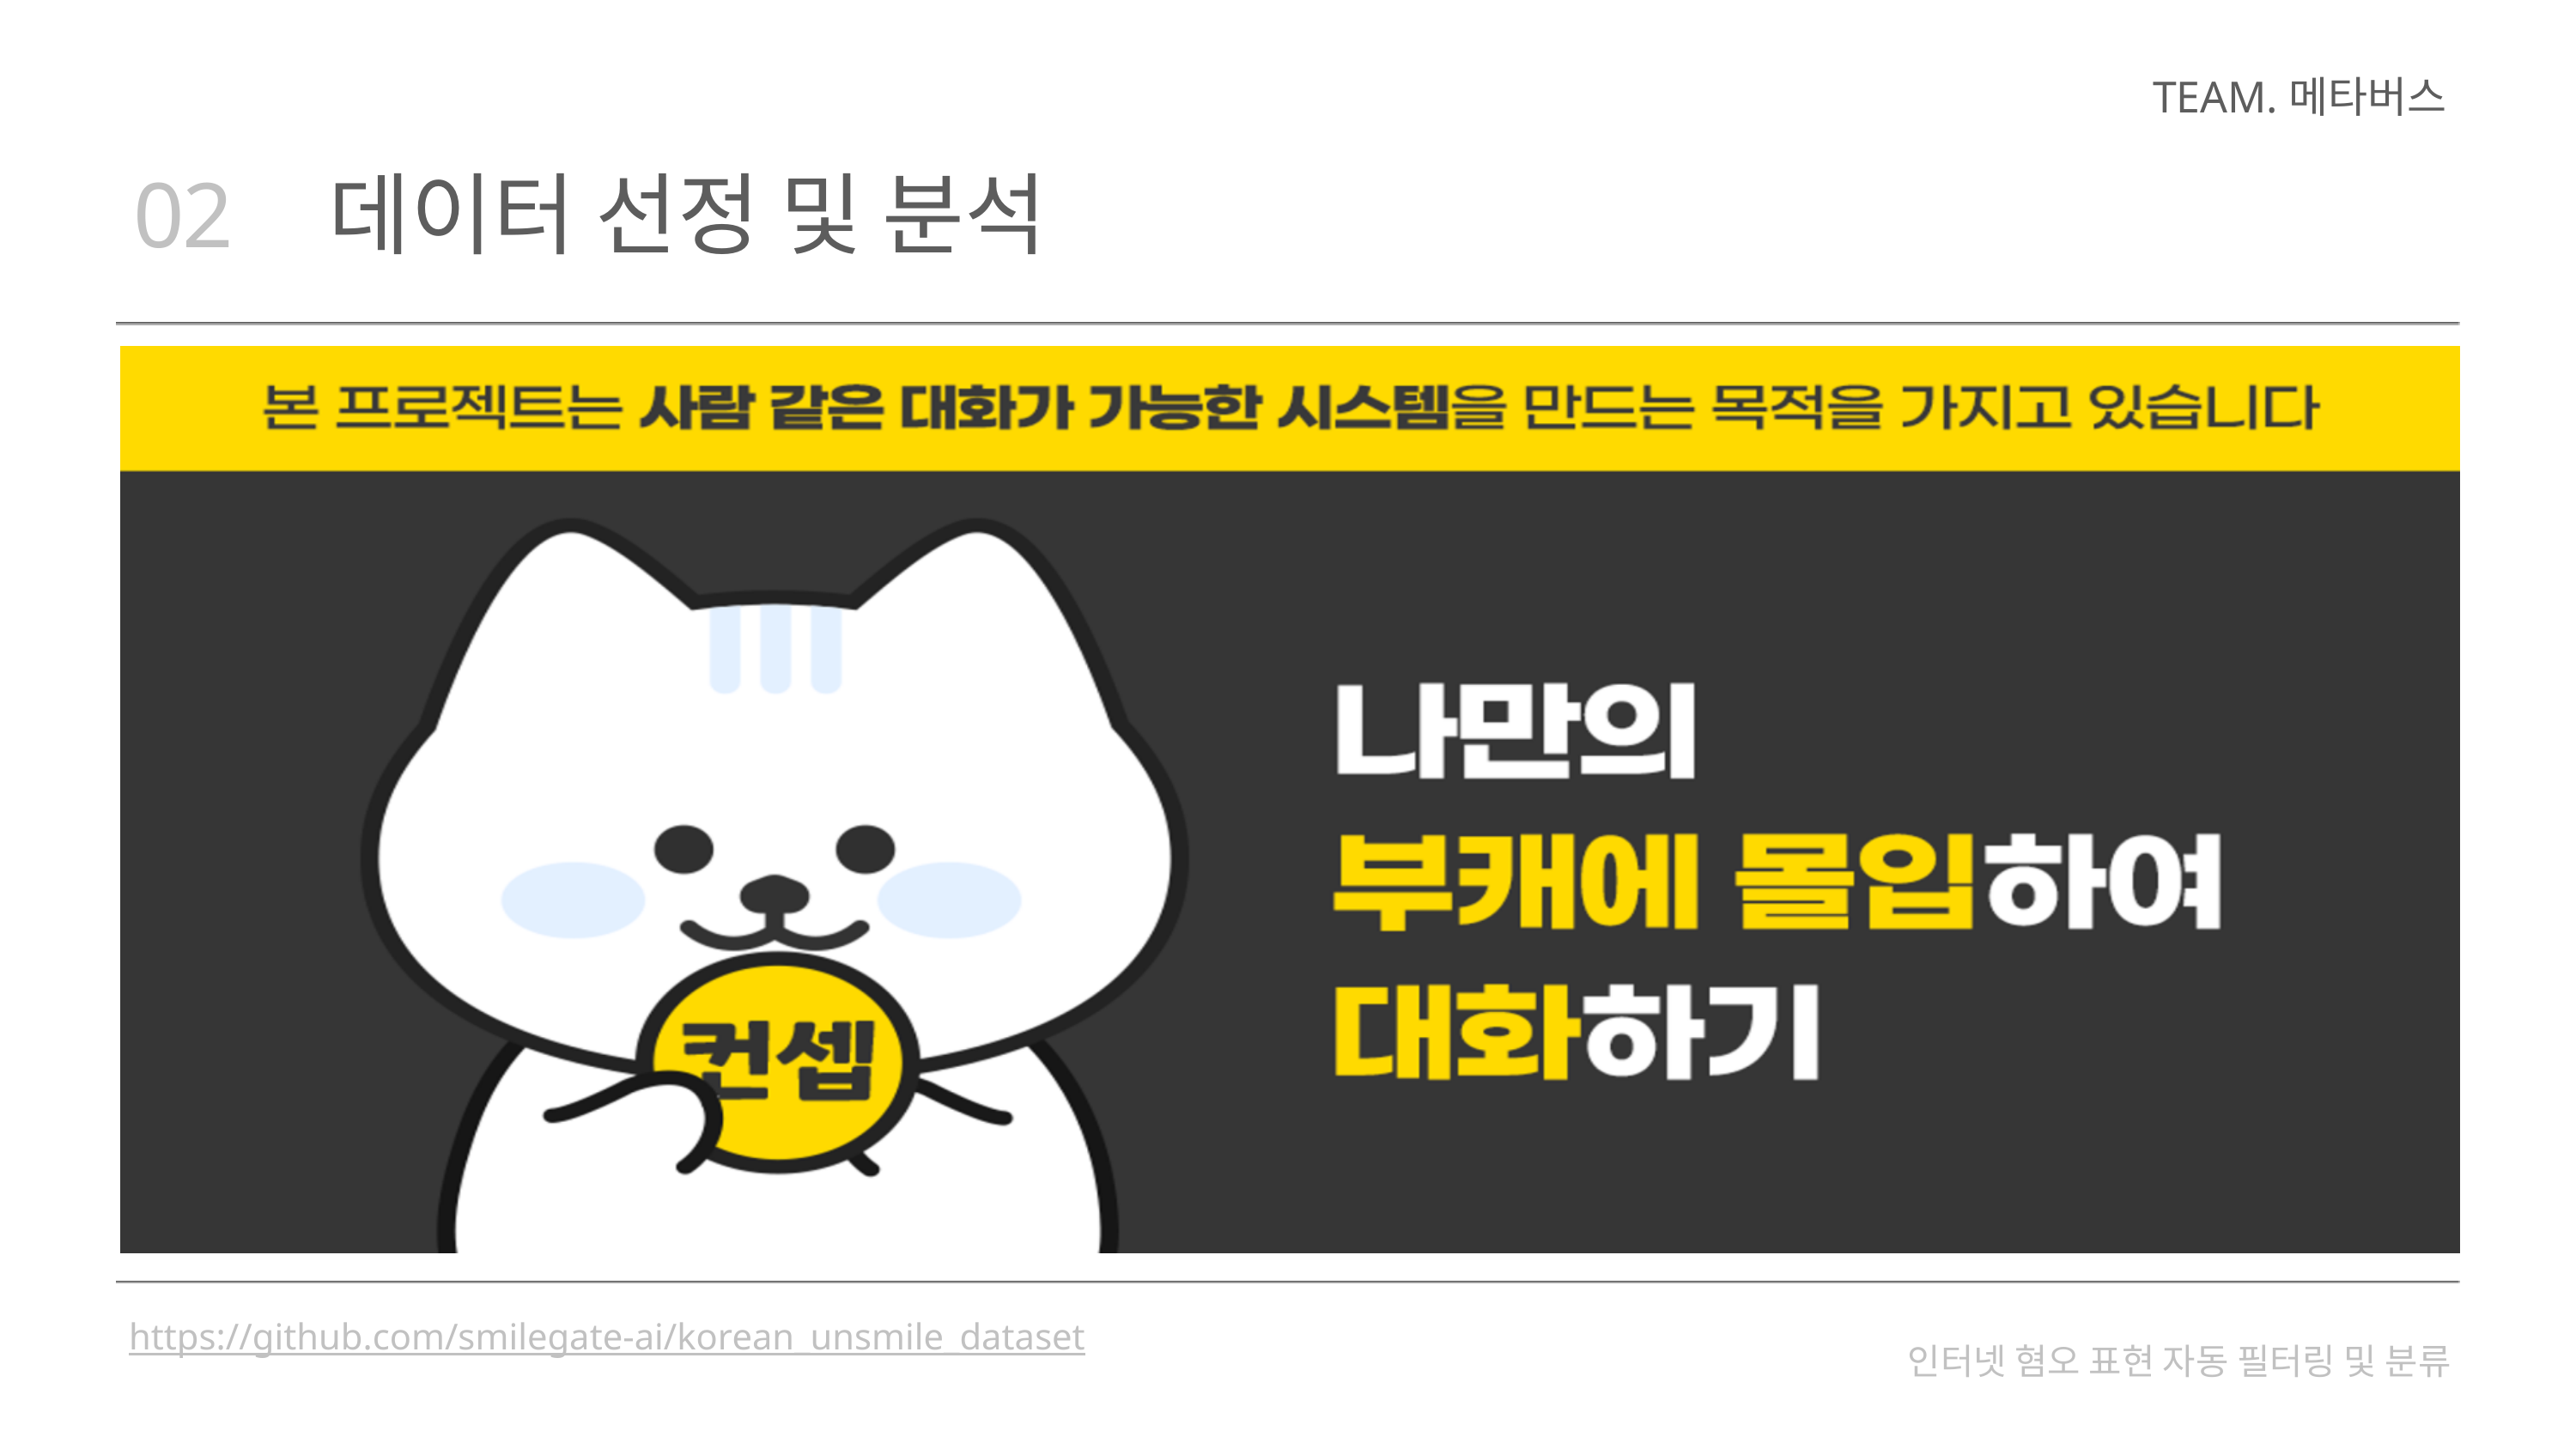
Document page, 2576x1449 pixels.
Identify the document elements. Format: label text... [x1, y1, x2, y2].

text_box TEAM.메타버스 [1393, 63, 2459, 128]
text_box 02 [120, 152, 359, 272]
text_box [116, 322, 2460, 325]
text_box 데이터 선정 및 분석 [359, 152, 1855, 272]
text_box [116, 1280, 2460, 1283]
text_box 인터넷 혐오 표현 자동 필터링 및 분류 [1365, 1331, 2464, 1388]
text_box https://github.com/smilegate-ai/korean_unsmile_dataset [116, 1307, 2437, 1364]
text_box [120, 345, 2460, 1253]
